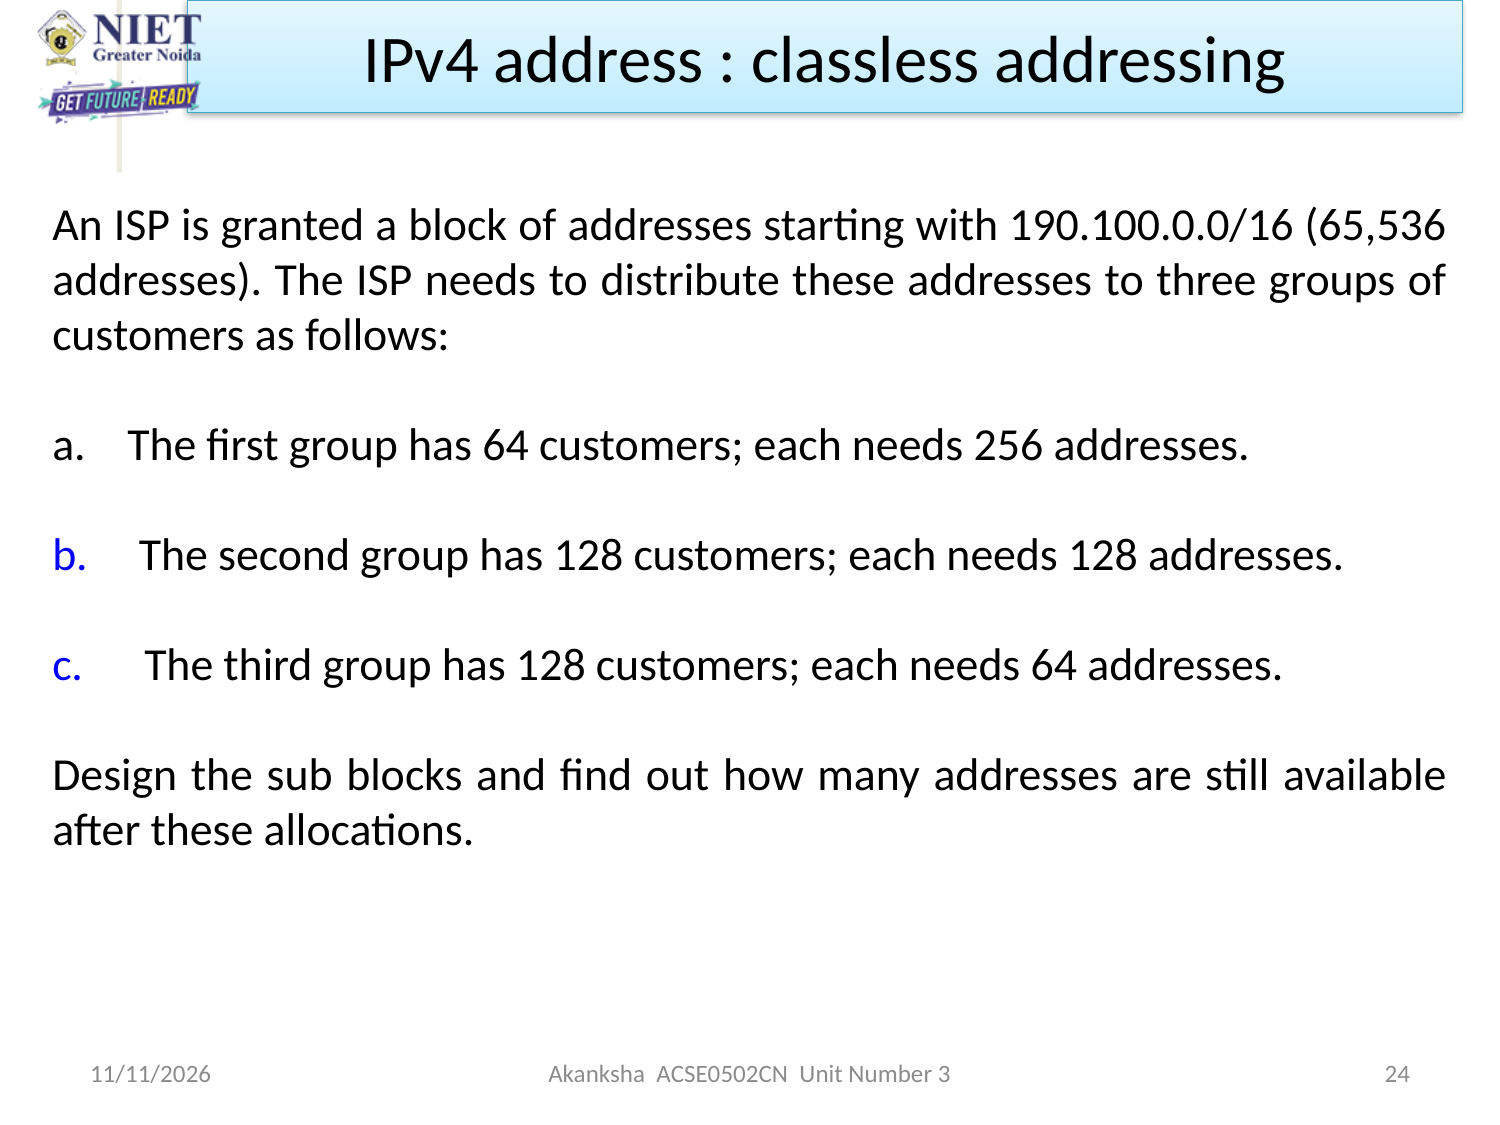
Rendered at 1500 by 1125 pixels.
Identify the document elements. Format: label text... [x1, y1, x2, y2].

picture [0, 0, 238, 135]
text_box [116, 143, 122, 173]
text_box An ISP is granted a block of addresses starting with 190.100.0.0/16 (65,536 addresses). The ISP needs to distribute these addresses to three groups of customers as follows: The first group has 64 customers; each needs 256 addresses. b. The second group has 128 customers; each needs 128 addresses. c. The third group has 128 customers; each needs 64 addresses. Design the sub blocks and find out how many addresses are still available after these allocations. [37, 187, 1463, 862]
footer Akanksha ACSE0502CN Unit Number 3 [512, 1042, 988, 1103]
slide_number 24 [1074, 1042, 1425, 1103]
text_box IPv4 address : classless addressing [238, 0, 1463, 113]
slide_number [75, 1042, 425, 1103]
